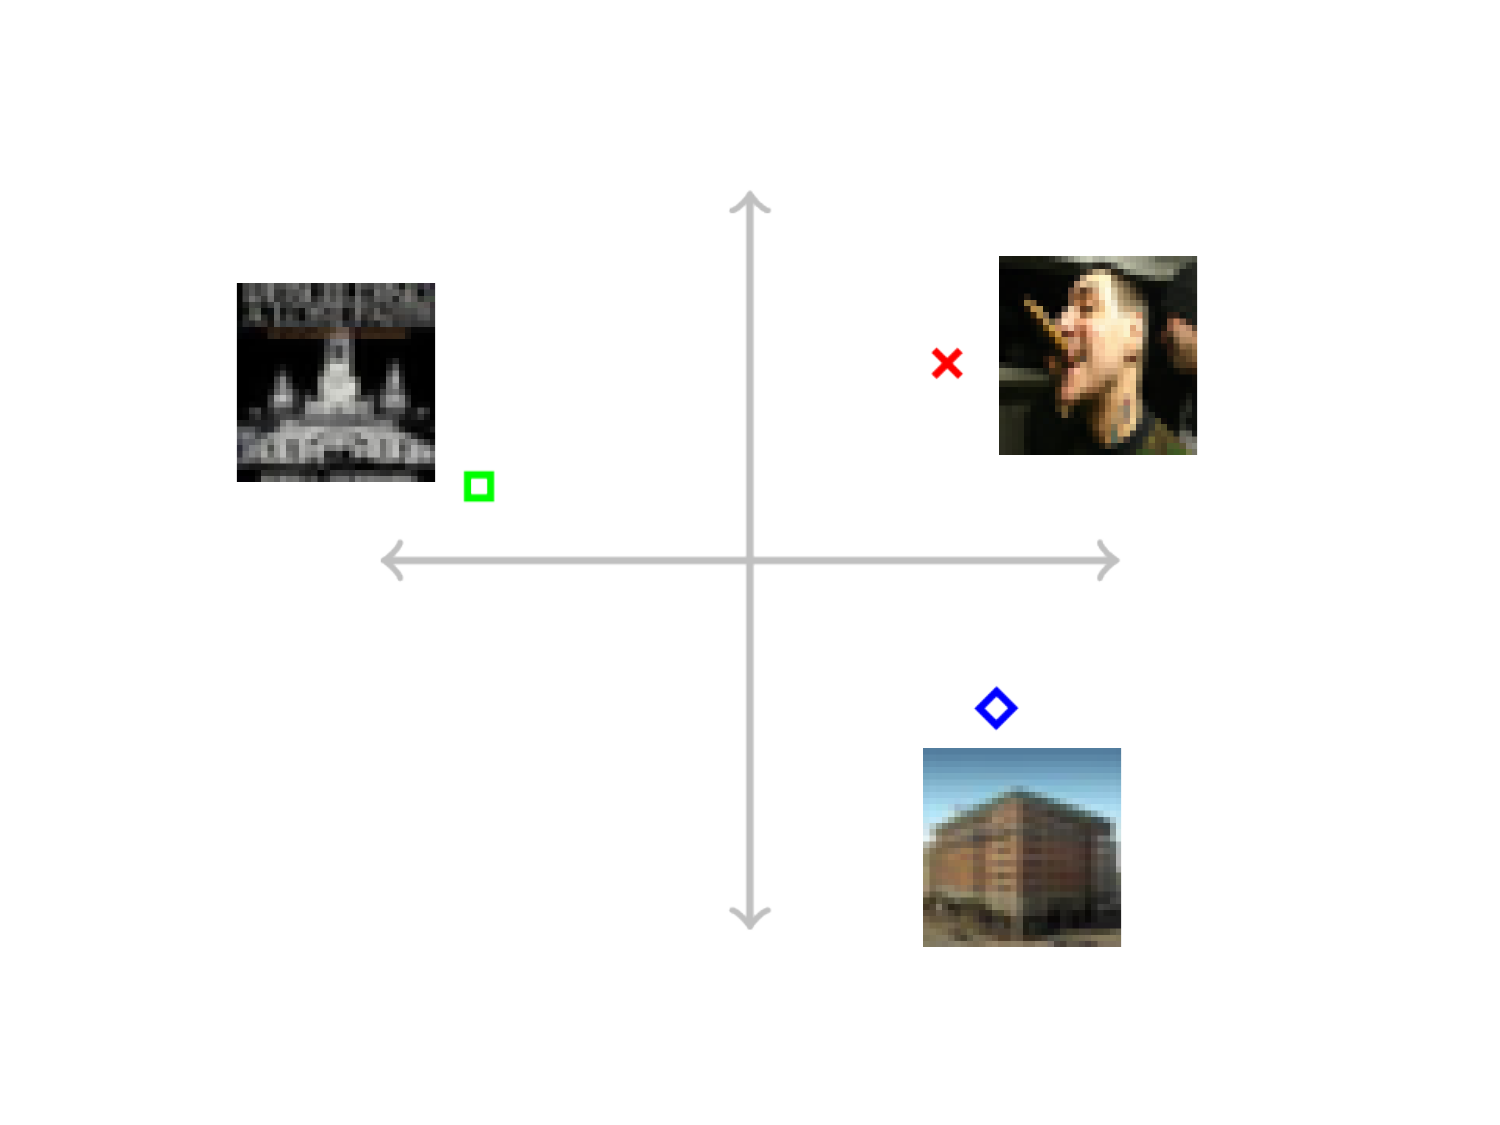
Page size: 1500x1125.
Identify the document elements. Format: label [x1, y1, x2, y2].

text_box [999, 256, 1198, 455]
text_box [923, 748, 1122, 947]
text_box [236, 283, 436, 482]
text_box [373, 184, 1127, 938]
